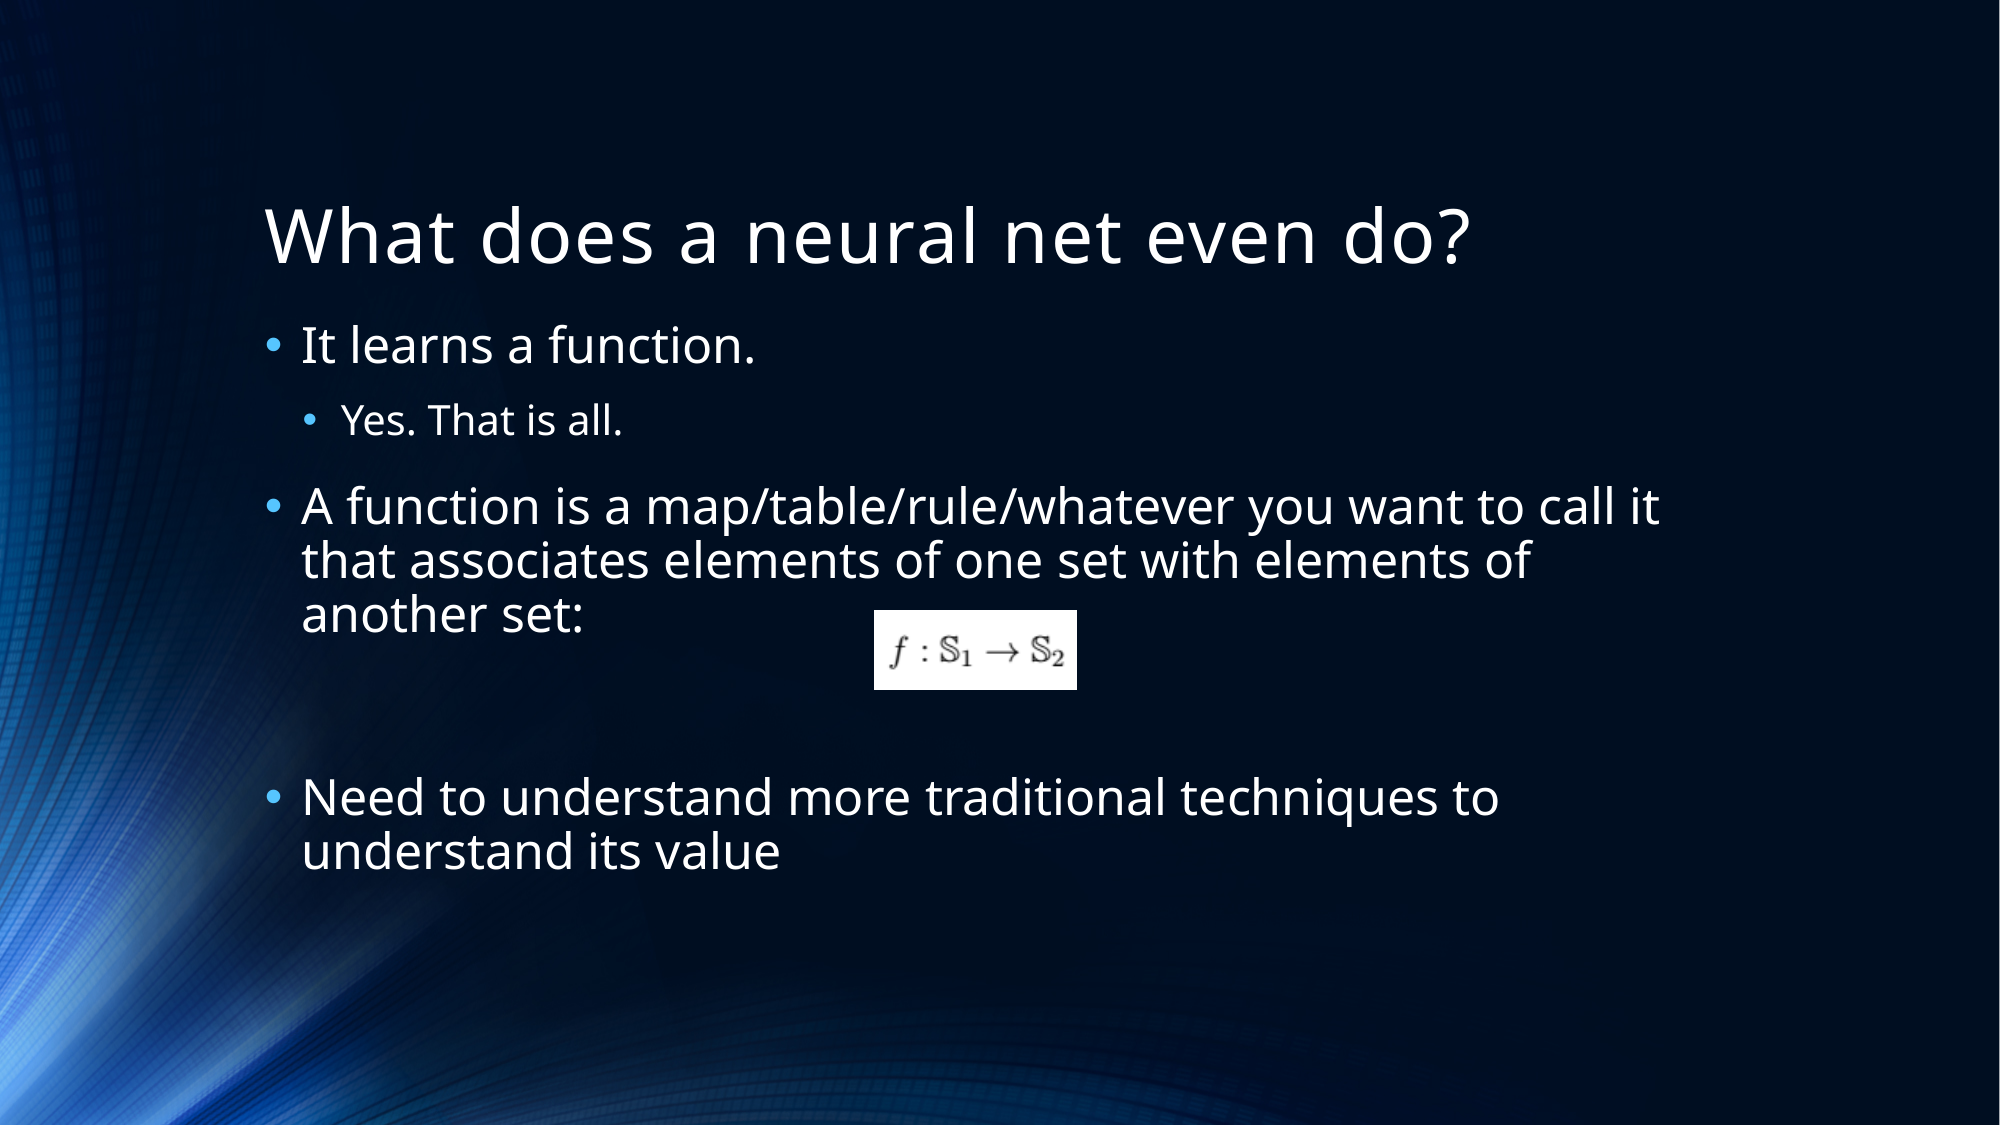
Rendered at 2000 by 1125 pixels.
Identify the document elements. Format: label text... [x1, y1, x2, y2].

list It learns a function. Yes. That is all. A function is a map/table/rule/whatever you want to call it that associates elements of one set with elements of another set: Need to understand more traditional techniques to understand its value [249, 312, 1749, 988]
title What does a neural net even do? [249, 62, 1750, 288]
picture [0, 0, 2000, 1125]
